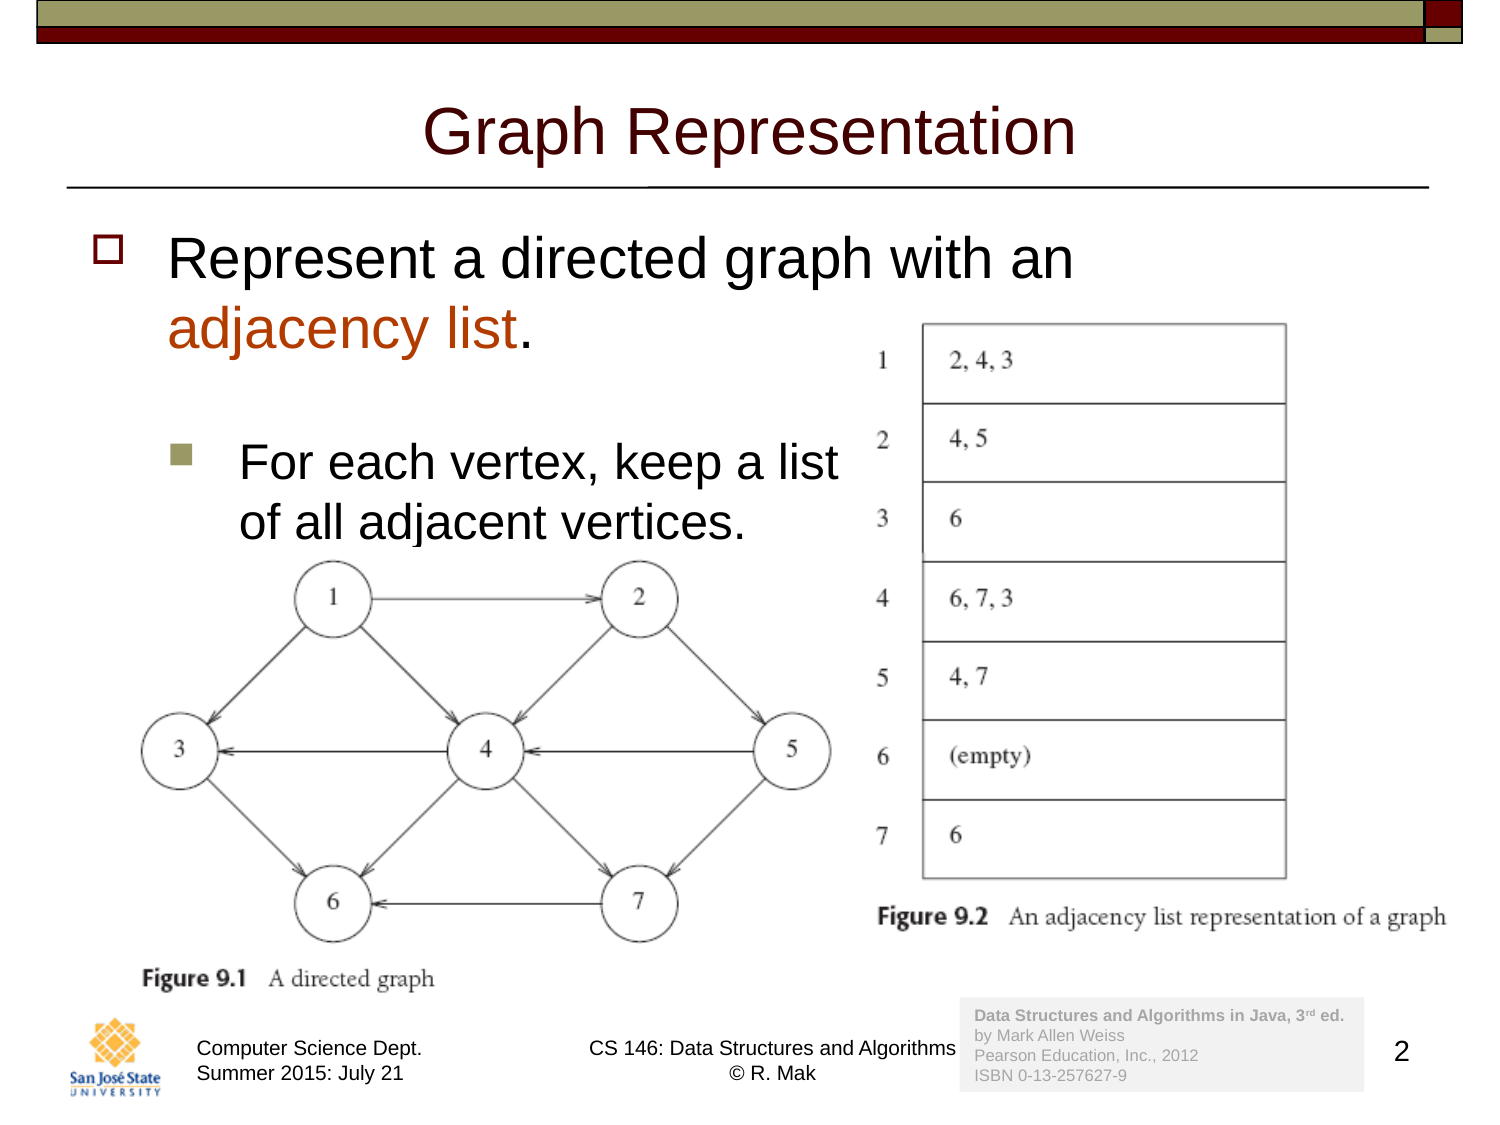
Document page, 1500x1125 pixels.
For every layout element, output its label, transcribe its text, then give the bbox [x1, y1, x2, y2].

text_box Data Structures and Algorithms in Java, 3rd ed. by Mark Allen Weiss Pearson Education, Inc., 2012 ISBN 0-13-257627-9 [959, 997, 1365, 1092]
picture [60, 307, 1486, 1112]
list Represent a directed graph with an adjacency list. For each vertex, keep a list of all adjacent vertices. [75, 212, 1425, 548]
title Graph Representation [75, 67, 1425, 175]
slide_number 2 [1112, 1025, 1425, 1100]
